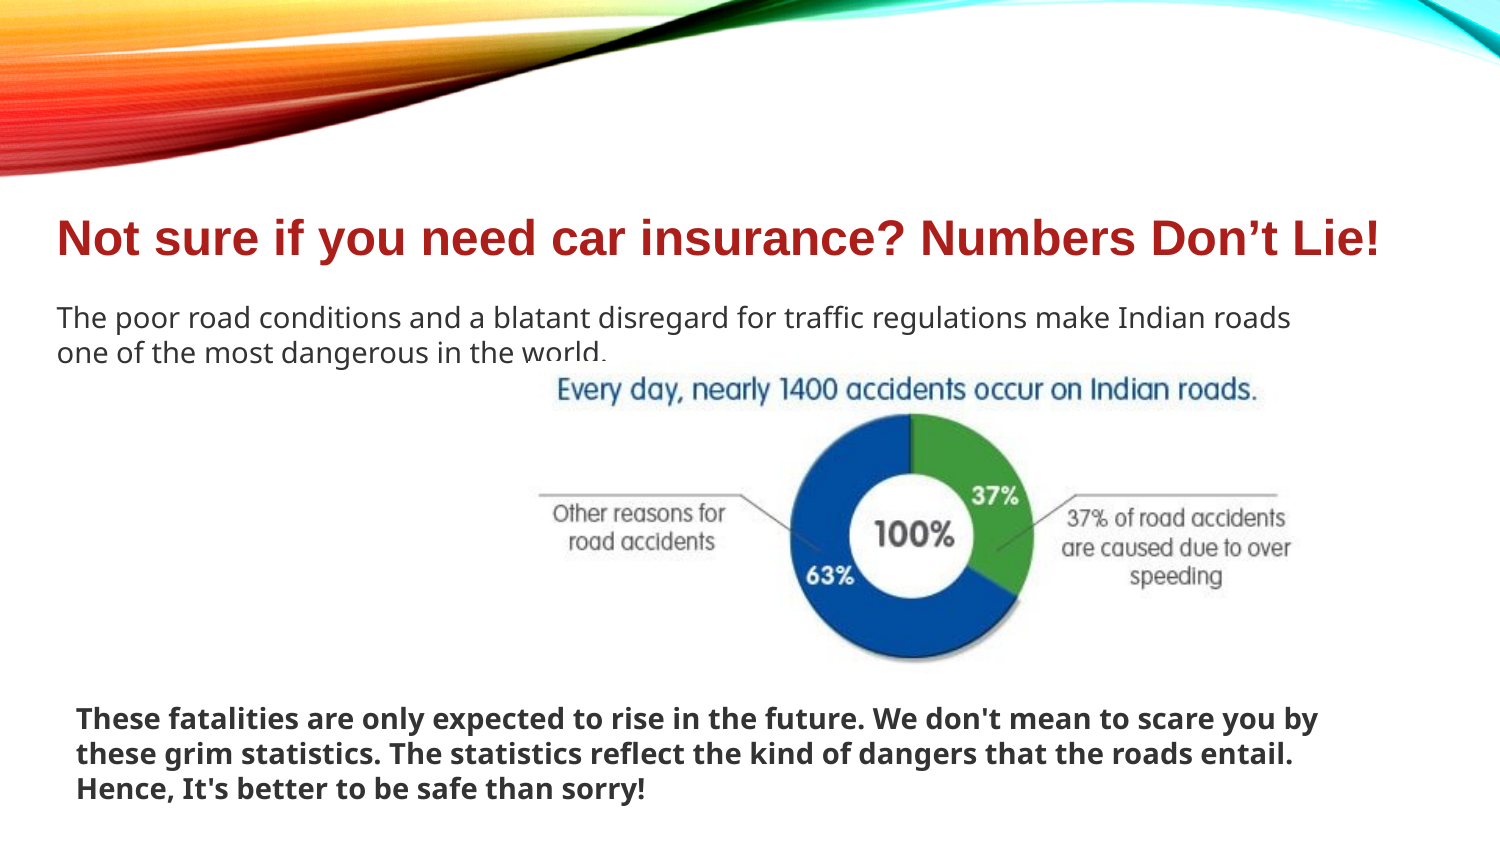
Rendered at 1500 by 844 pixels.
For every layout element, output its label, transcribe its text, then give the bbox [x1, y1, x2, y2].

text_box The poor road conditions and a blatant disregard for traffic regulations make Indian roads one of the most dangerous in the world. [41, 291, 1330, 377]
text_box These fatalities are only expected to rise in the future. We don't mean to scare you by these grim statistics. The statistics reflect the kind of dangers that the roads entail. Hence, It's better to be safe than sorry! [61, 693, 1392, 813]
picture [0, 0, 1500, 178]
picture [527, 361, 1301, 675]
text_box Not sure if you need car insurance? Numbers Don’t Lie! [41, 197, 1459, 273]
